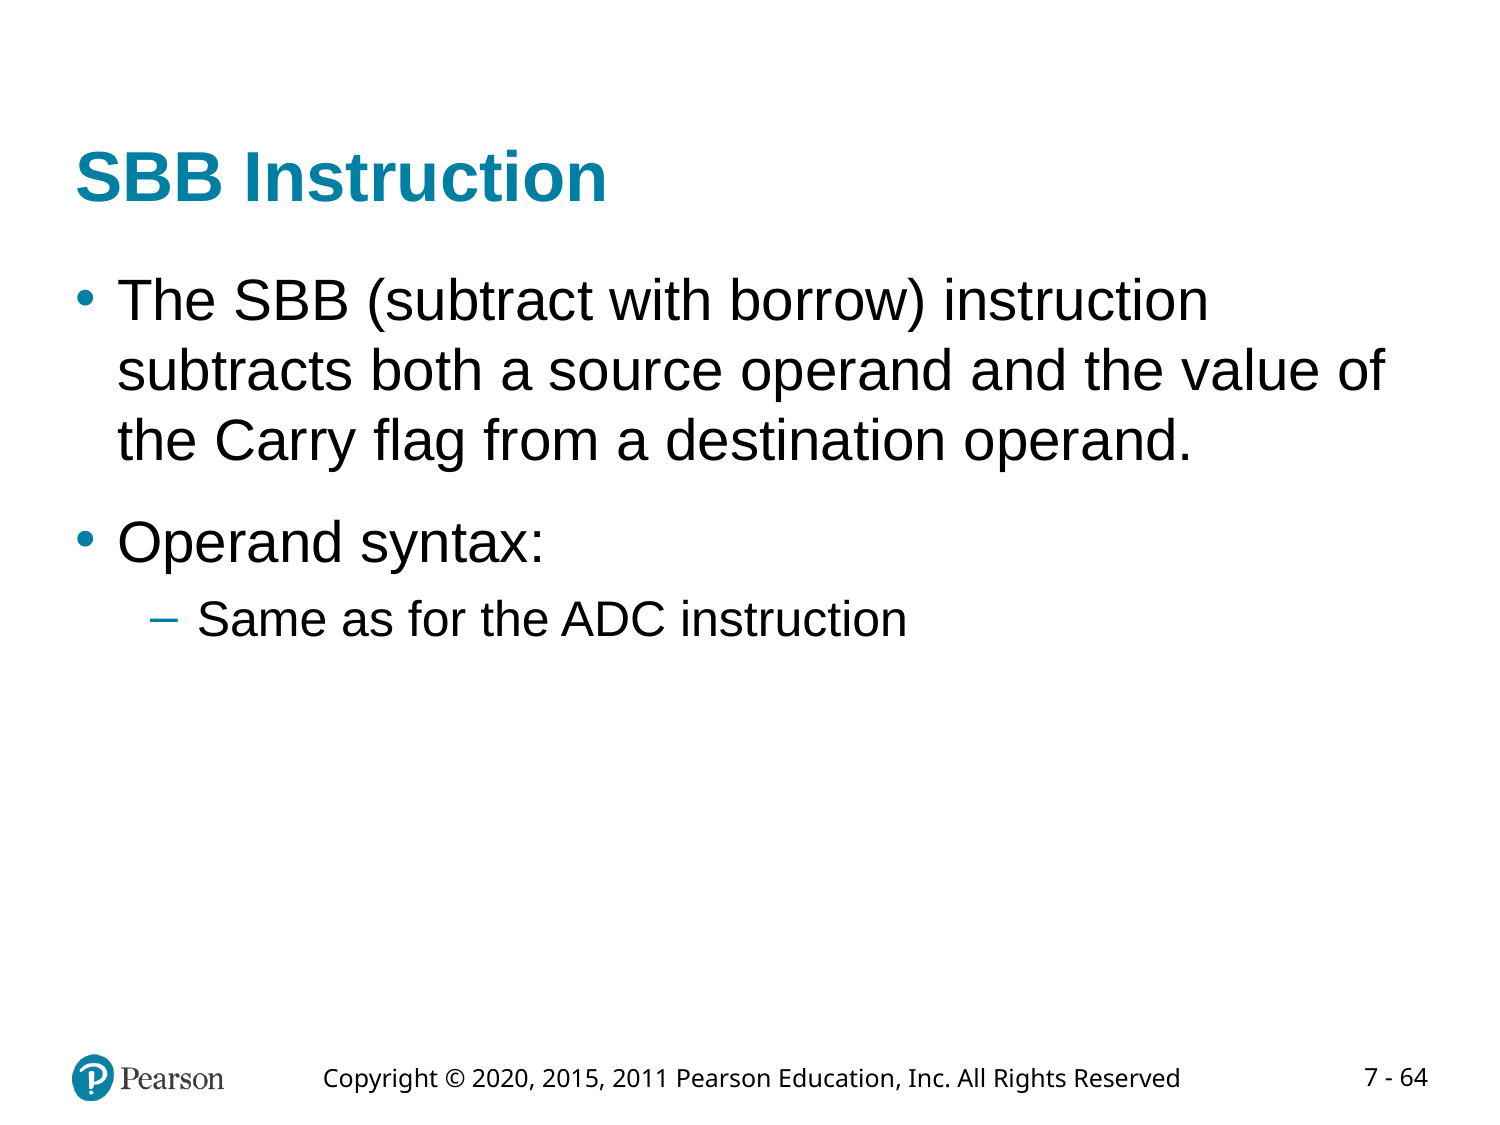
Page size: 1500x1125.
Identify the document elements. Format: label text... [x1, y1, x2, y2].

picture [99, 1054, 224, 1101]
picture [72, 1087, 83, 1101]
list The SBB (subtract with borrow) instruction subtracts both a source operand and the value of the Carry flag from a destination operand. Operand syntax: Same as for the ADC instruction [75, 262, 1425, 1005]
title SBB Instruction [75, 35, 1425, 216]
picture [81, 1064, 107, 1089]
picture [72, 1054, 89, 1072]
